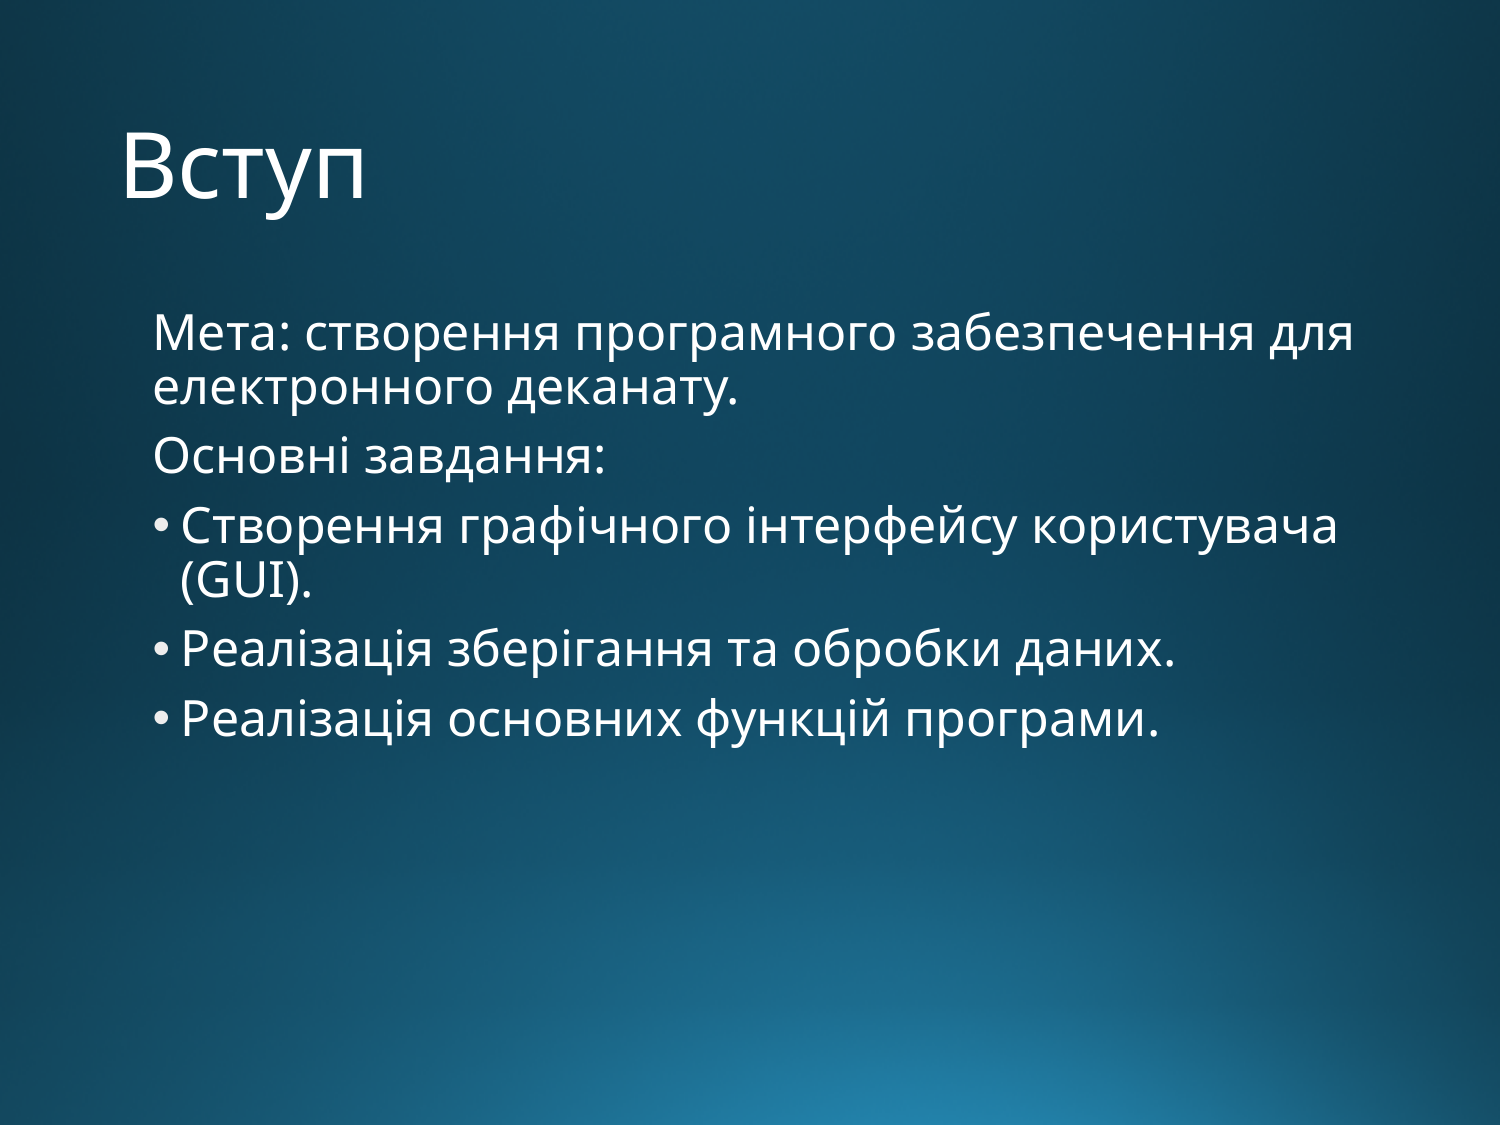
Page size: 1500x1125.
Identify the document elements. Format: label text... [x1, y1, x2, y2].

picture [0, 0, 1500, 1125]
title Вступ [103, 59, 1397, 278]
list Мета: створення програмного забезпечення для електронного деканату. Основні завдання: Створення графічного інтерфейсу користувача (GUI). Реалізація зберігання та обробки даних. Реалізація основних функцій програми. [137, 299, 1397, 1014]
